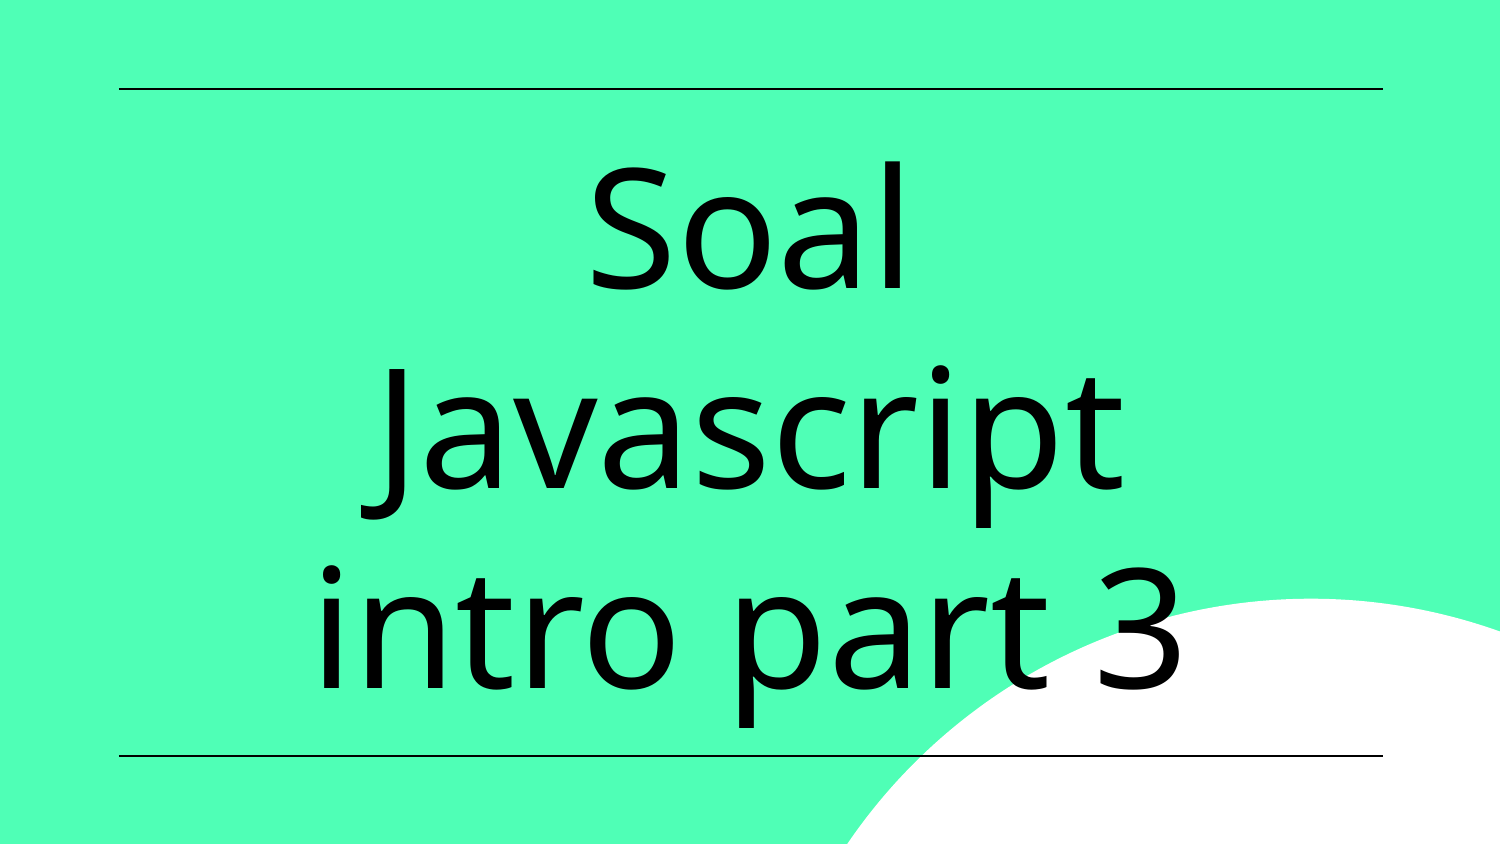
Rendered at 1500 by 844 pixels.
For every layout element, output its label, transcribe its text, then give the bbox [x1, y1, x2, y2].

title Soal Javascript intro part 3 [236, 189, 1264, 655]
